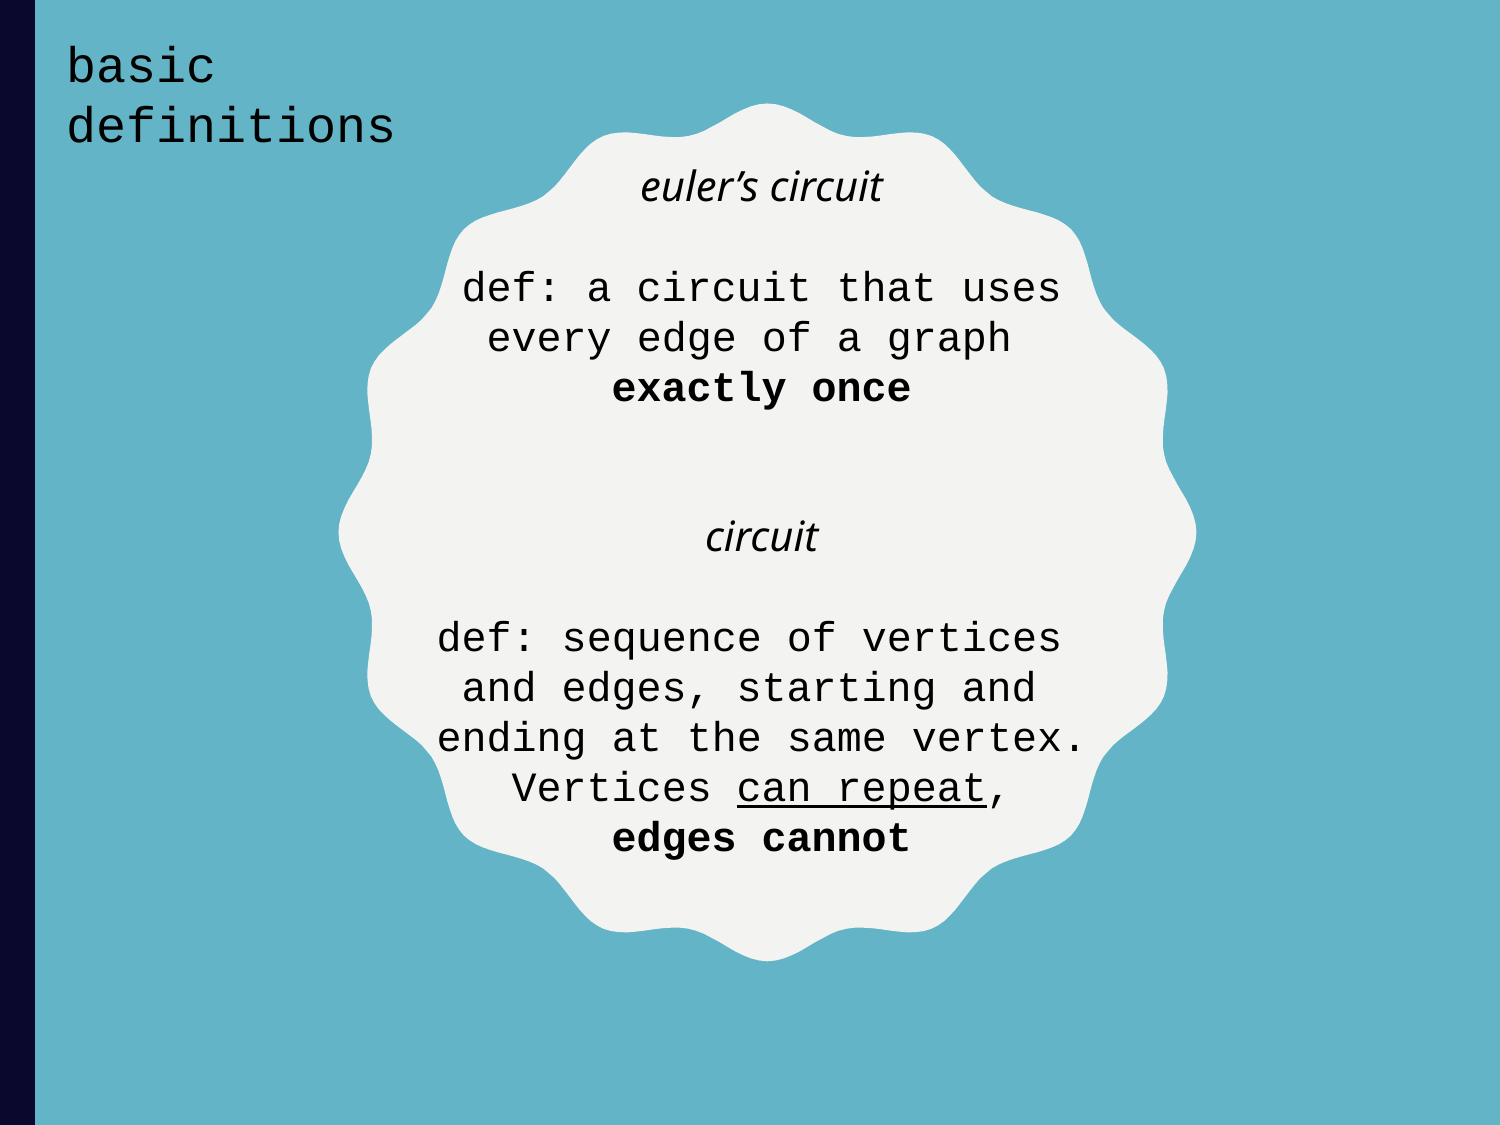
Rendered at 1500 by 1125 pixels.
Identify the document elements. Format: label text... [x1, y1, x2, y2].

text_box basic definitions [51, 25, 442, 221]
text_box euler’s circuit def: a circuit that uses every edge of a graph exactly once circuit def: sequence of vertices and edges, starting and ending at the same vertex. Vertices can repeat, edges cannot [421, 152, 1102, 868]
